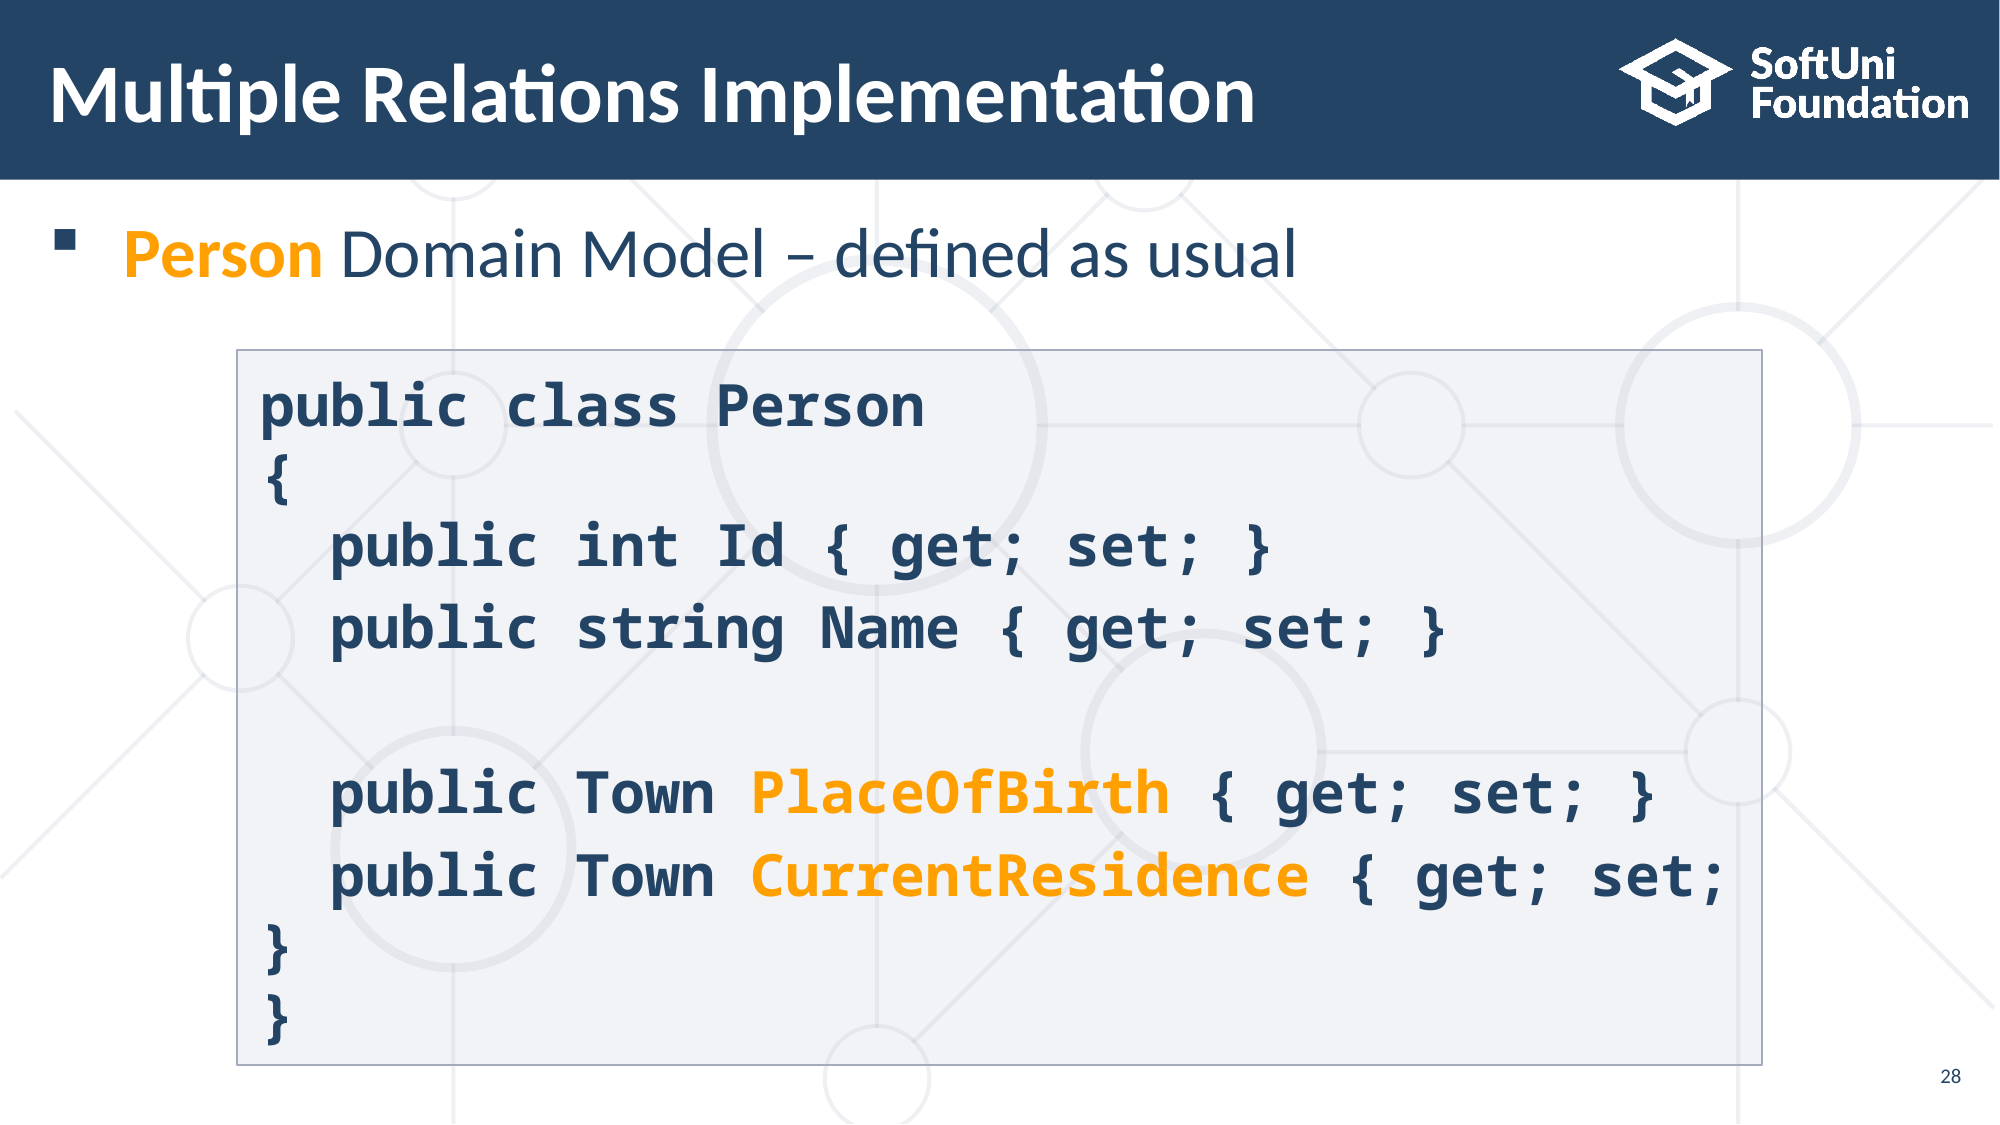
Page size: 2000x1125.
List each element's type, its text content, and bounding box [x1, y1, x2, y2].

slide_number 28 [1896, 1049, 1968, 1101]
list Person Domain Model – defined as usual [31, 196, 1970, 1050]
text_box public class Person { public int Id { get; set; } public string Name { get; set; } public Town PlaceOfBirth { get; set; } public Town CurrentResidence { get; set; } } [237, 350, 1763, 1066]
picture [1618, 38, 1968, 126]
title Multiple Relations Implementation [31, 16, 1591, 162]
